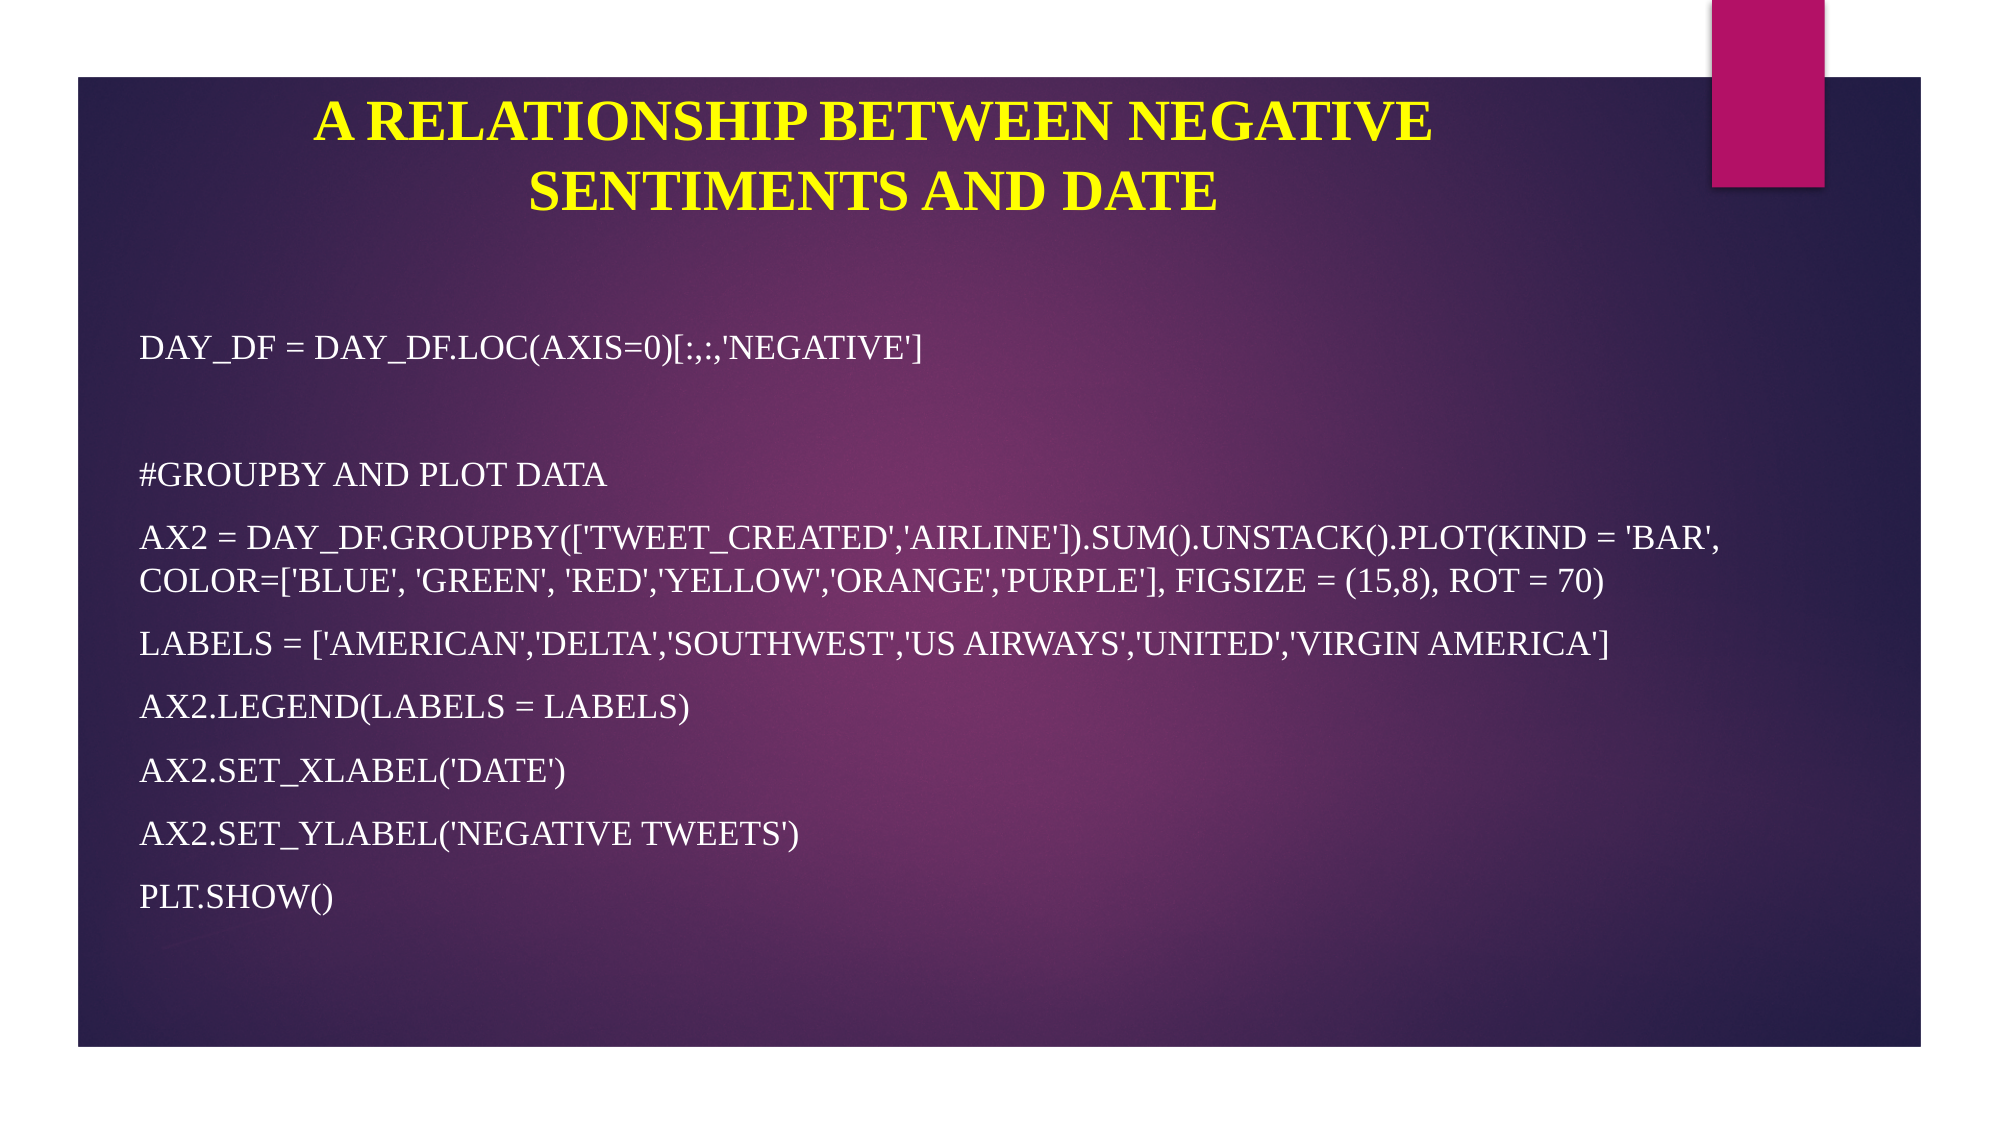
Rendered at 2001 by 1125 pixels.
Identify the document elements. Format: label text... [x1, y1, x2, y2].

subtitle day_df = day_df.loc(axis=0)[:,:,'negative'] #groupby and plot data ax2 = day_df.groupby(['tweet_created','airline']).sum().unstack().plot(kind = 'bar', color=['blue', 'green', 'red','yellow','orange','purple'], figsize = (15,8), rot = 70) labels = ['American','Delta','Southwest','US Airways','United','Virgin America'] ax2.legend(labels = labels) ax2.set_xlabel('Date') ax2.set_ylabel('Negative Tweets') plt.show() [124, 316, 1815, 1052]
title A RELATIONSHIP BETWEEN NEGATIVE SENTIMENTS AND DATE [124, 197, 1625, 300]
